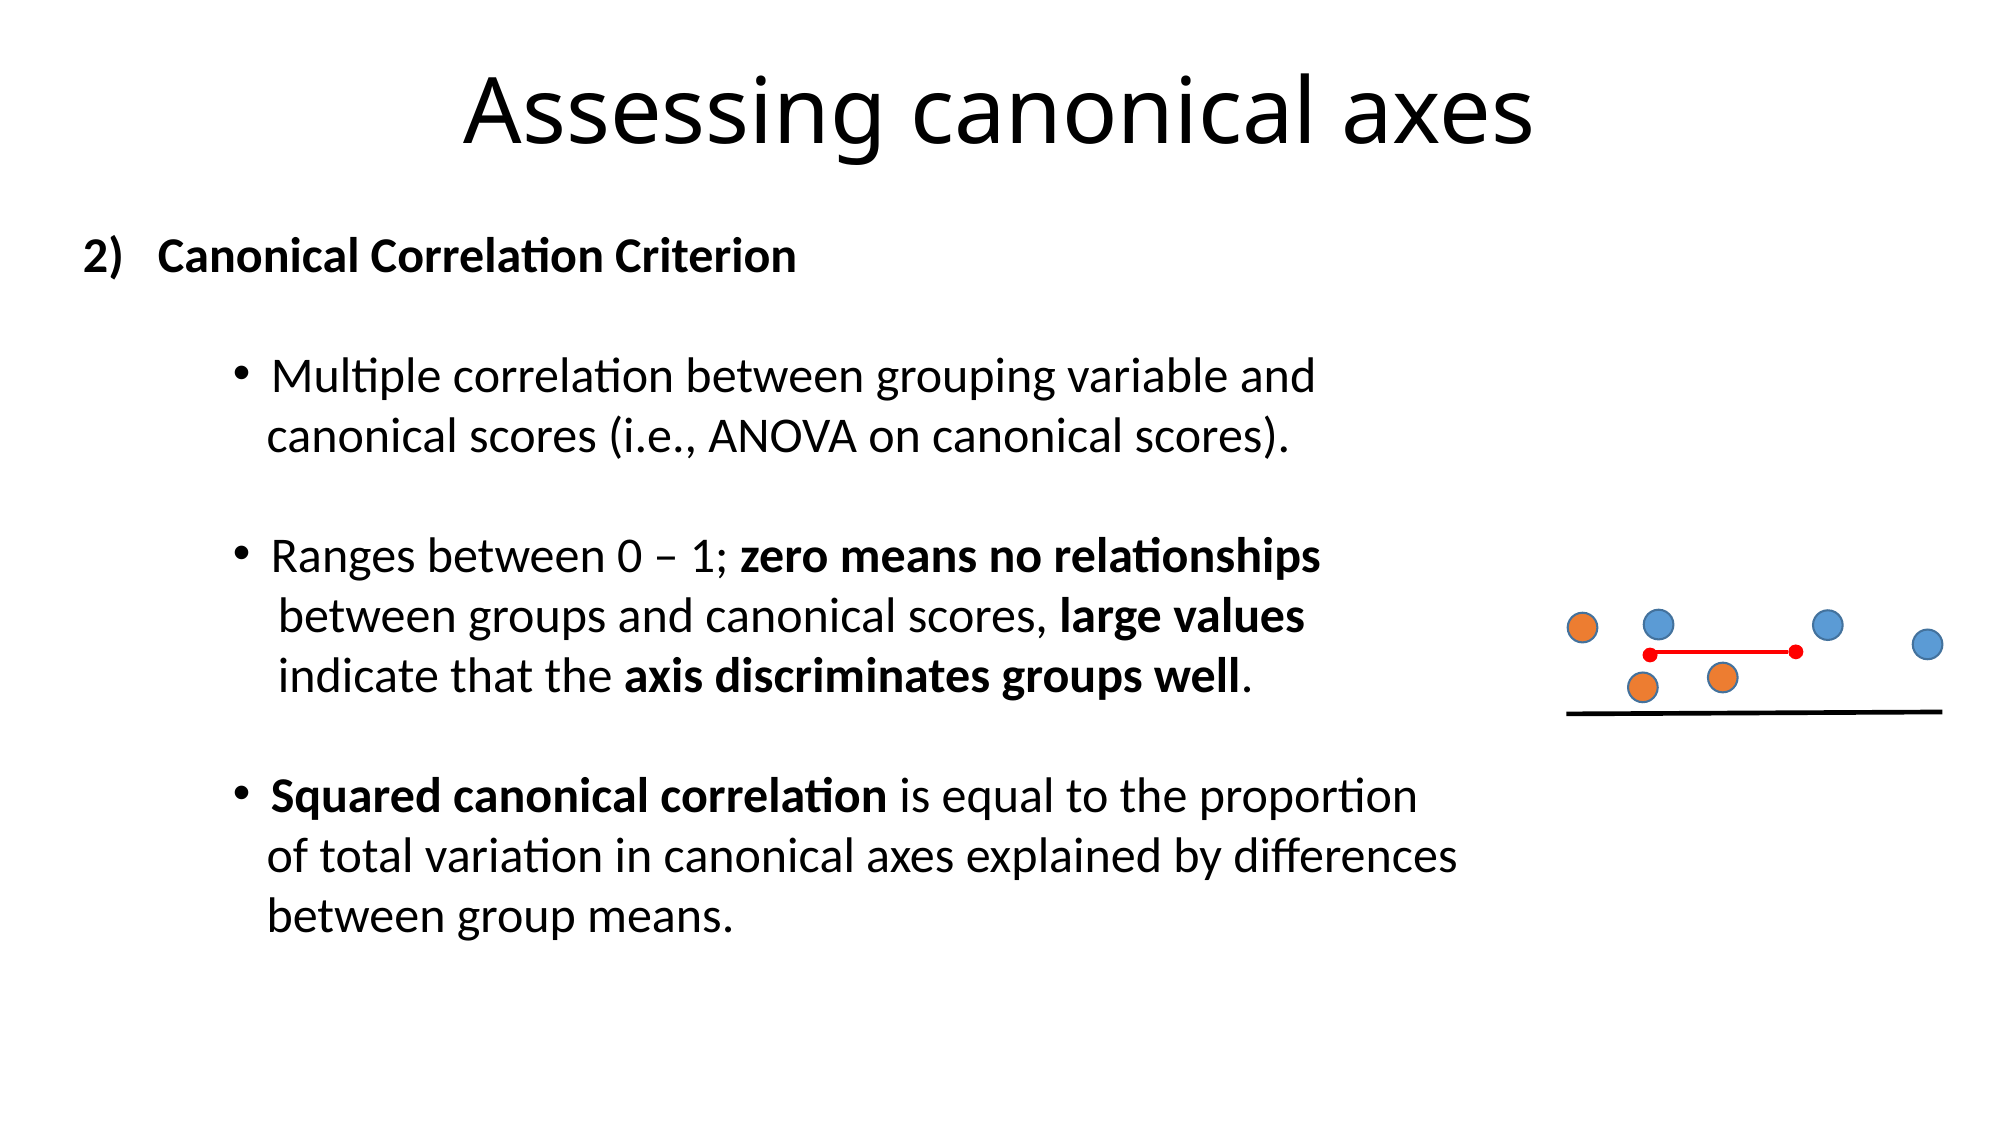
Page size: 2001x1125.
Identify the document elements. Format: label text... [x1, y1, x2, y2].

text_box [1911, 628, 1944, 661]
text_box [1706, 661, 1739, 694]
text_box [1642, 608, 1675, 641]
text_box [1787, 643, 1805, 661]
text_box Canonical Correlation Criterion Multiple correlation between grouping variable and canonical scores (i.e., ANOVA on canonical scores). Ranges between 0 – 1; zero means no relationships between groups and canonical scores, large values indicate that the axis discriminates groups well. Squared canonical correlation is equal to the proportion of total variation in canonical axes explained by differences between group means. [68, 214, 1485, 1070]
title Assessing canonical axes [137, 59, 1863, 278]
text_box [1641, 646, 1659, 664]
text_box [1566, 611, 1599, 644]
text_box [1811, 609, 1844, 642]
text_box [1626, 671, 1659, 704]
